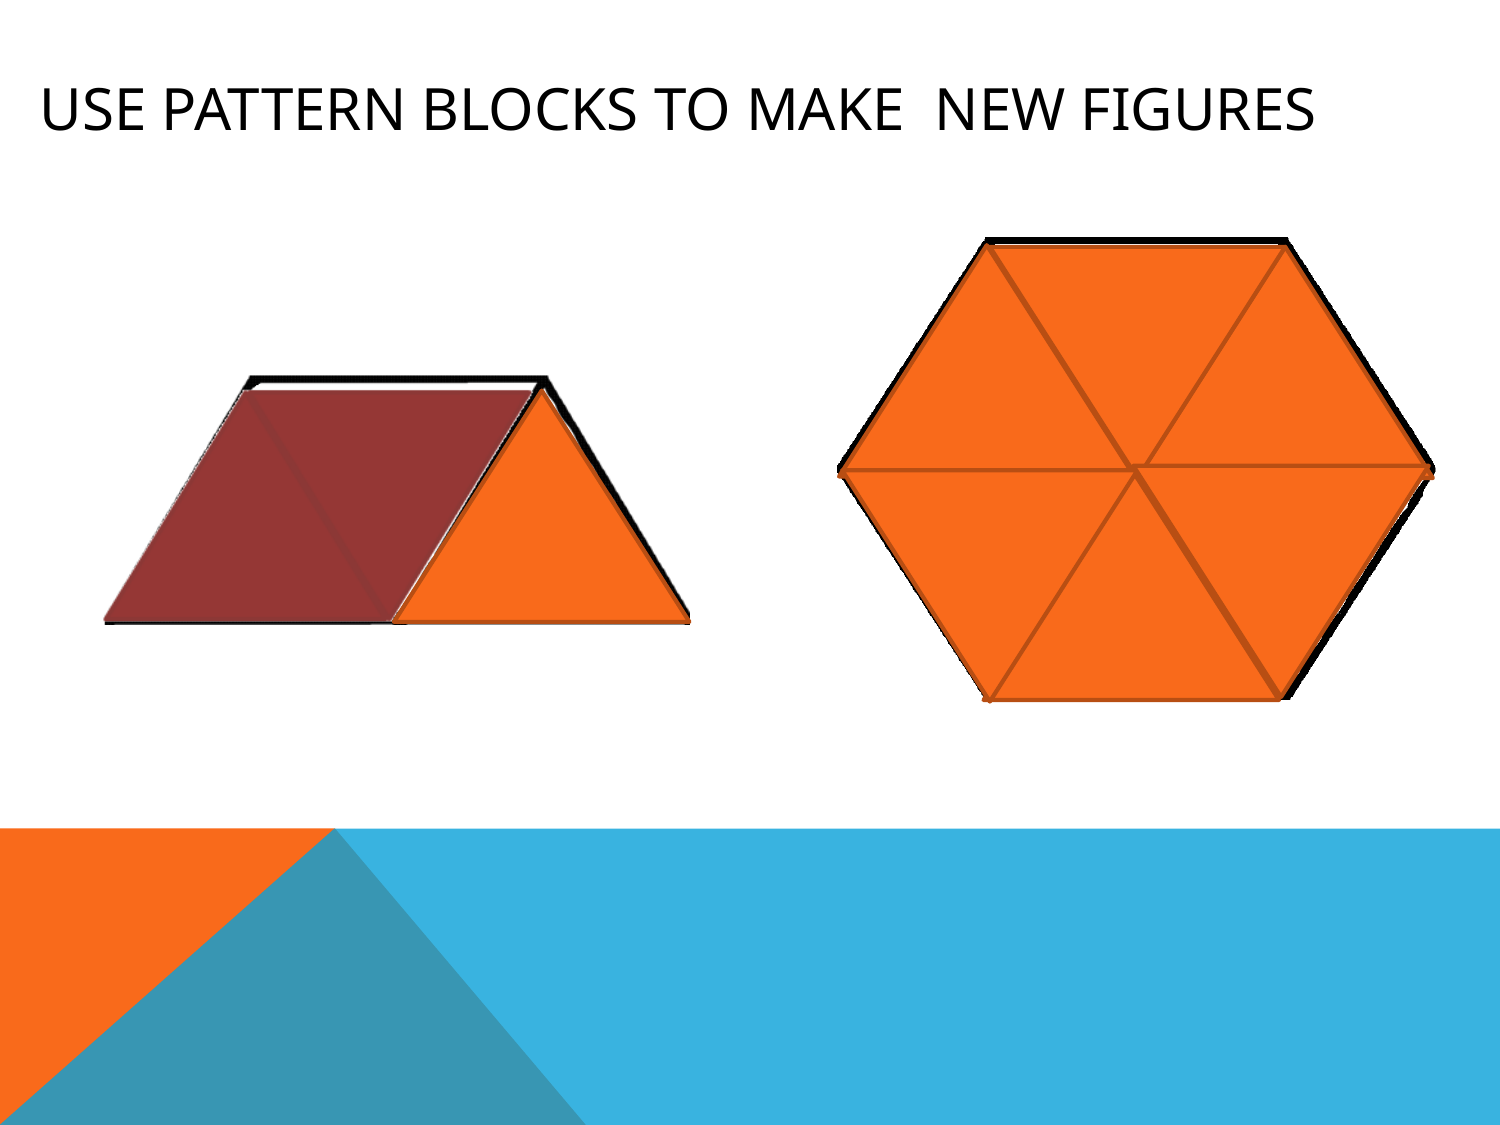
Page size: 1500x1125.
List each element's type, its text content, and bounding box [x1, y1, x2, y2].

picture [837, 237, 1438, 701]
title Use pattern blocks to make new figures [24, 62, 1475, 153]
picture [87, 362, 690, 631]
